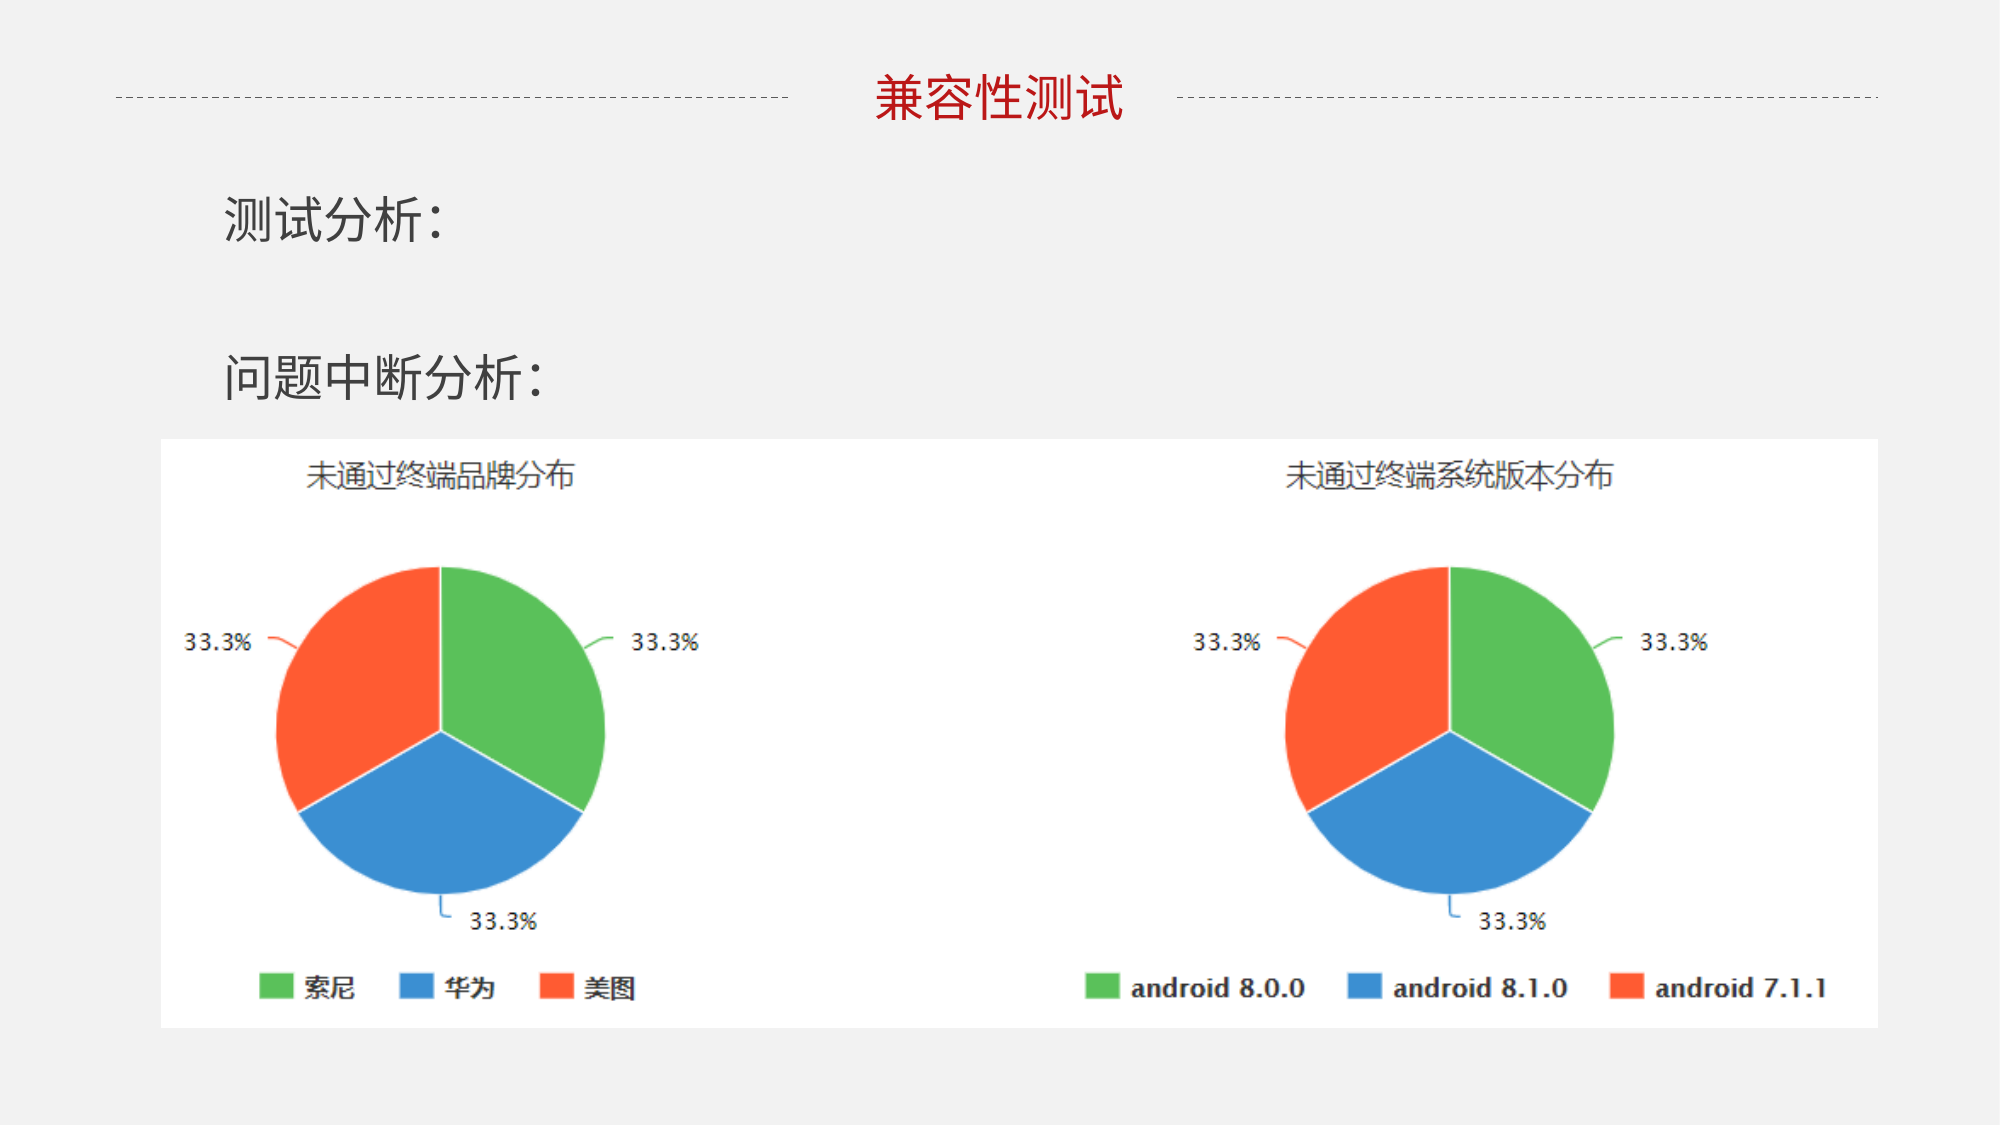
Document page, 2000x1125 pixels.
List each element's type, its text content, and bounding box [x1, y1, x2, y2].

text_box 兼容性测试 [859, 59, 1140, 135]
picture [160, 439, 1879, 1028]
text_box 测试分析： 问题中断分析： [208, 137, 1913, 415]
